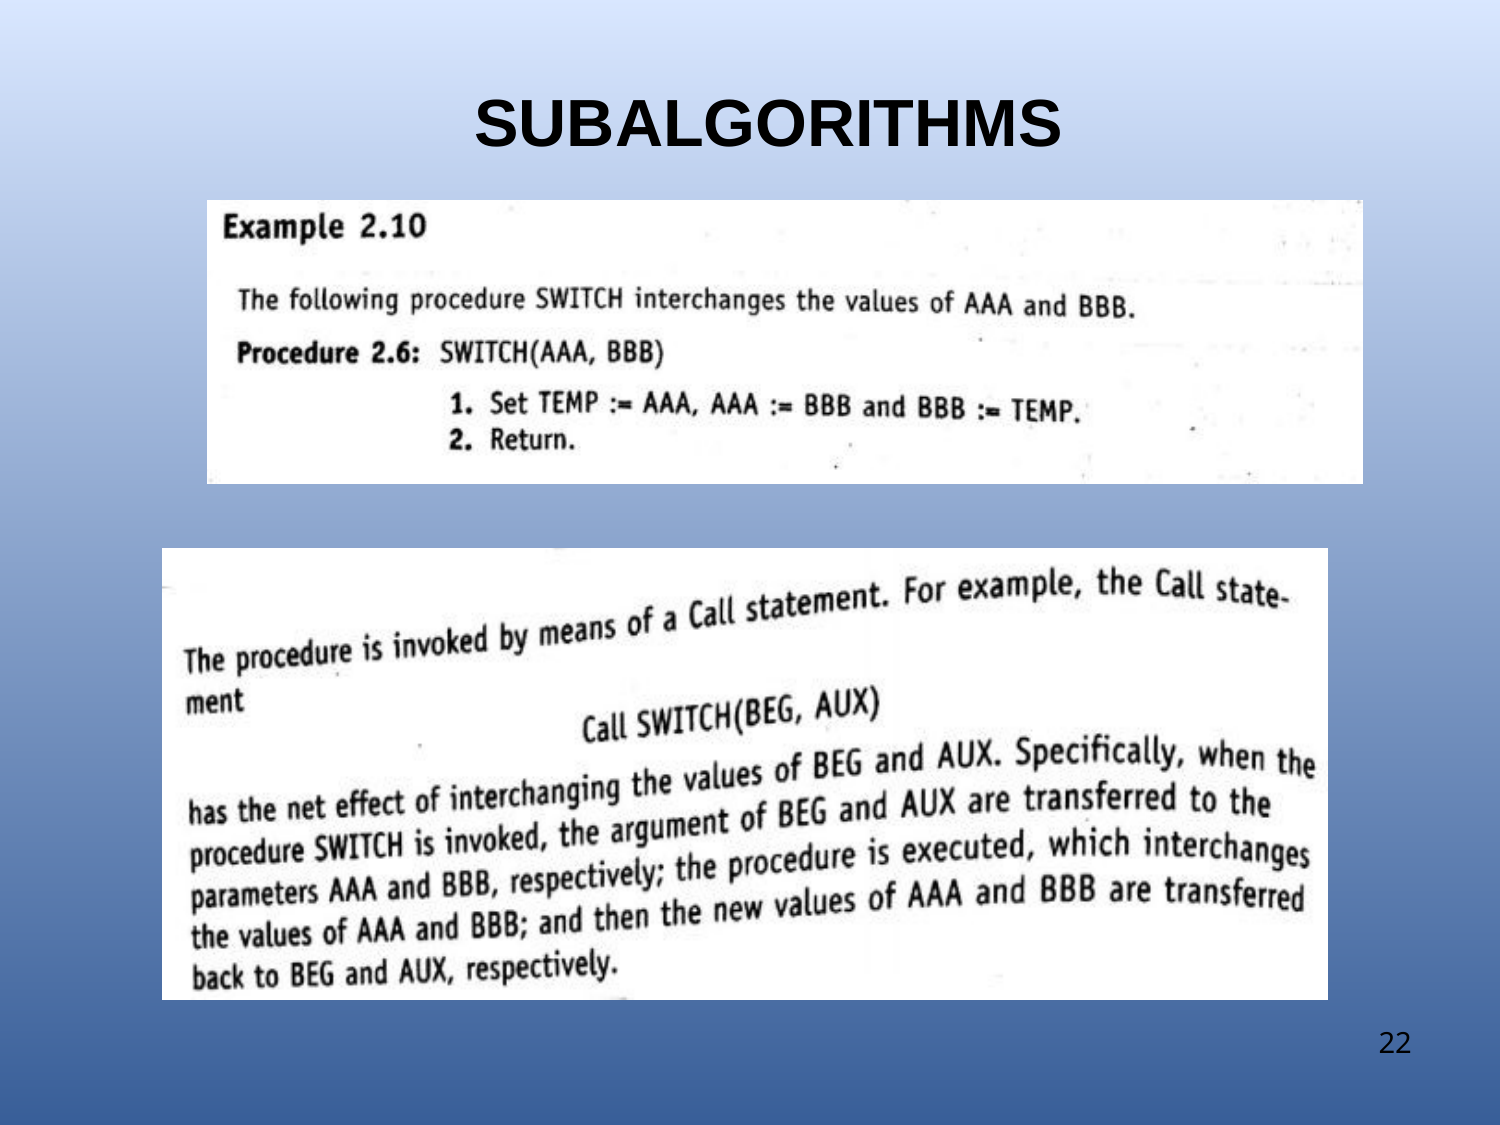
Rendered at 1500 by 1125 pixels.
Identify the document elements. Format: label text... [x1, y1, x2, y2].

title SUBALGORITHMS [435, 77, 1065, 188]
picture [162, 548, 1328, 1001]
picture [207, 200, 1363, 485]
slide_number 22 [1372, 1030, 1418, 1125]
